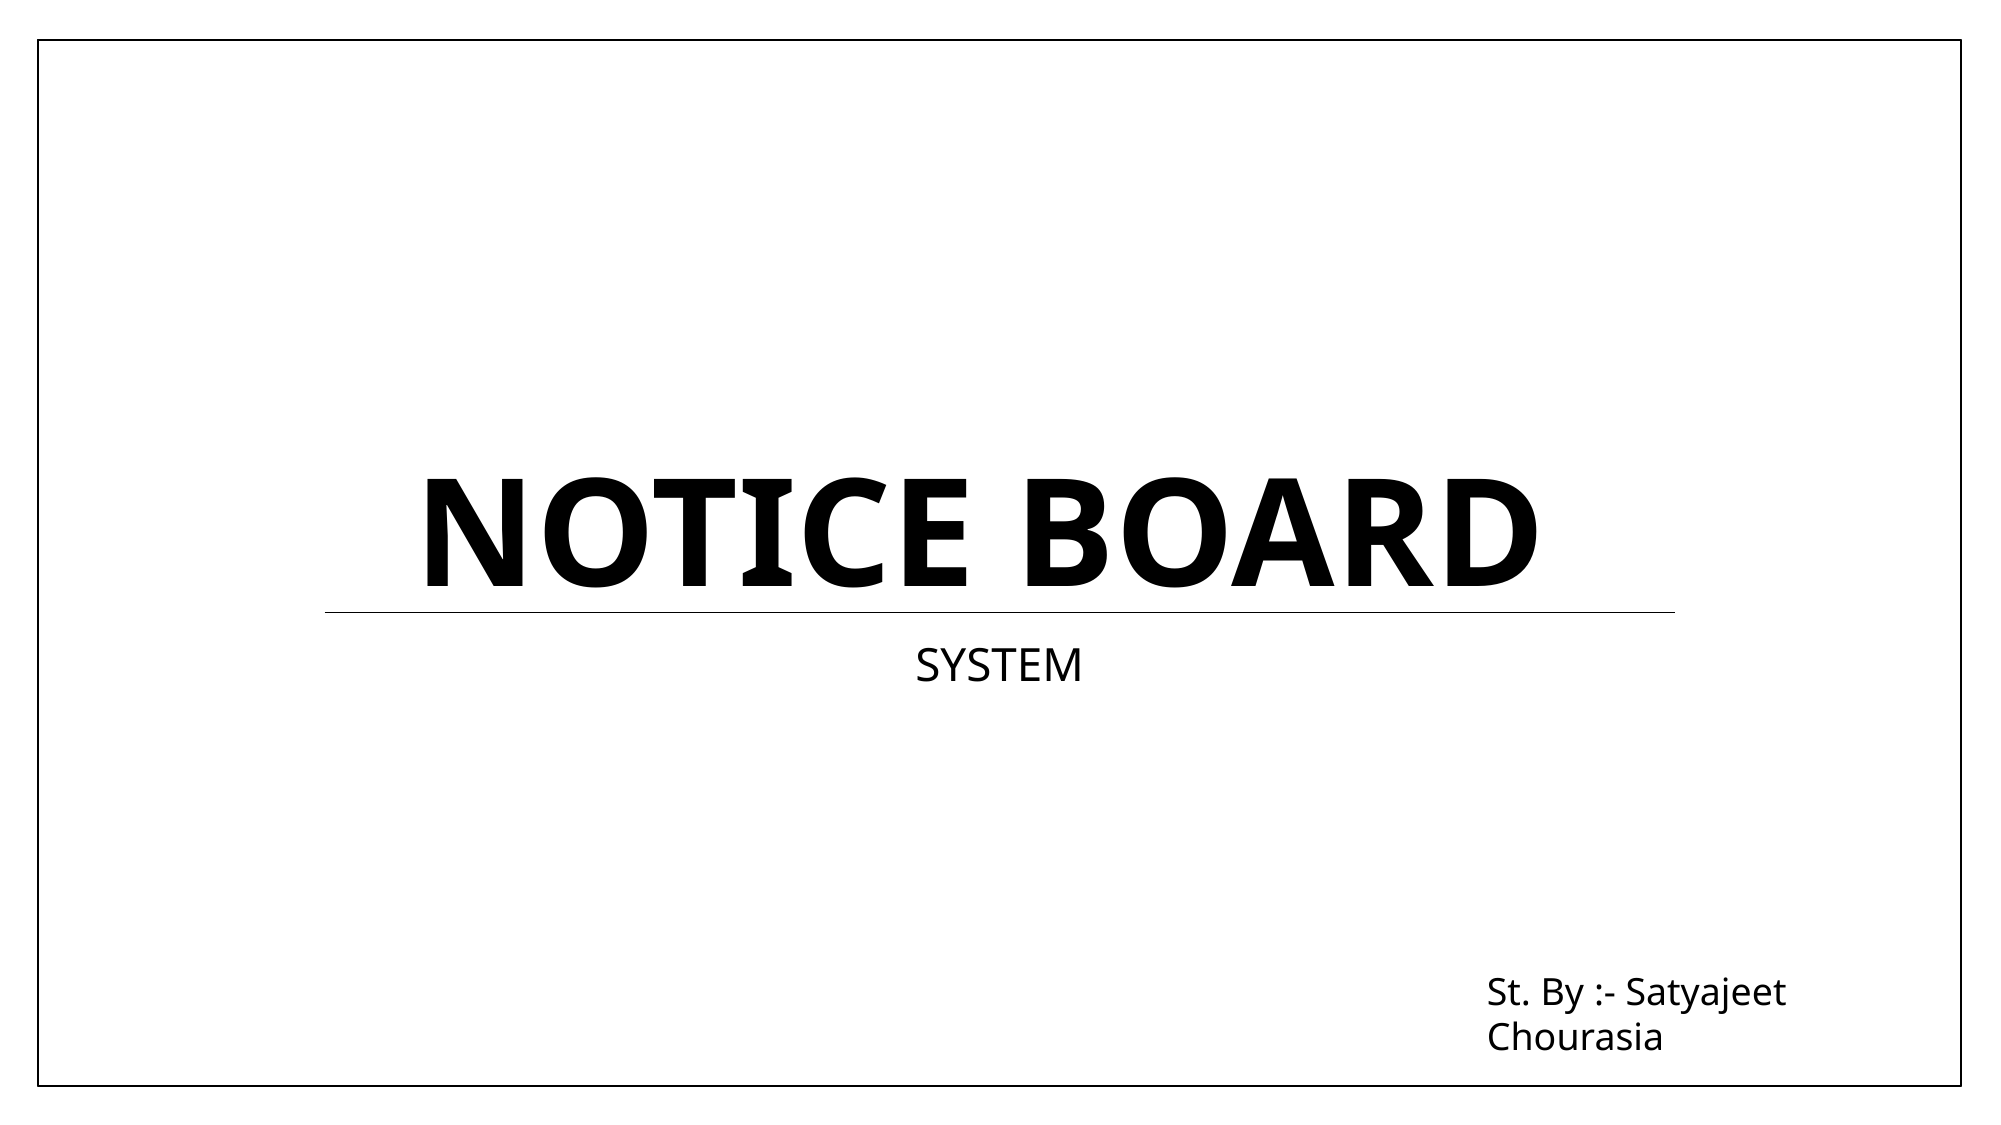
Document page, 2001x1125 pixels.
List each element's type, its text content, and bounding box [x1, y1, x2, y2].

text_box St. By :- Satyajeet Chourasia [1472, 960, 1949, 1065]
title NOTICE BOARD [182, 144, 1818, 625]
subtitle SYSTEM [280, 634, 1719, 863]
